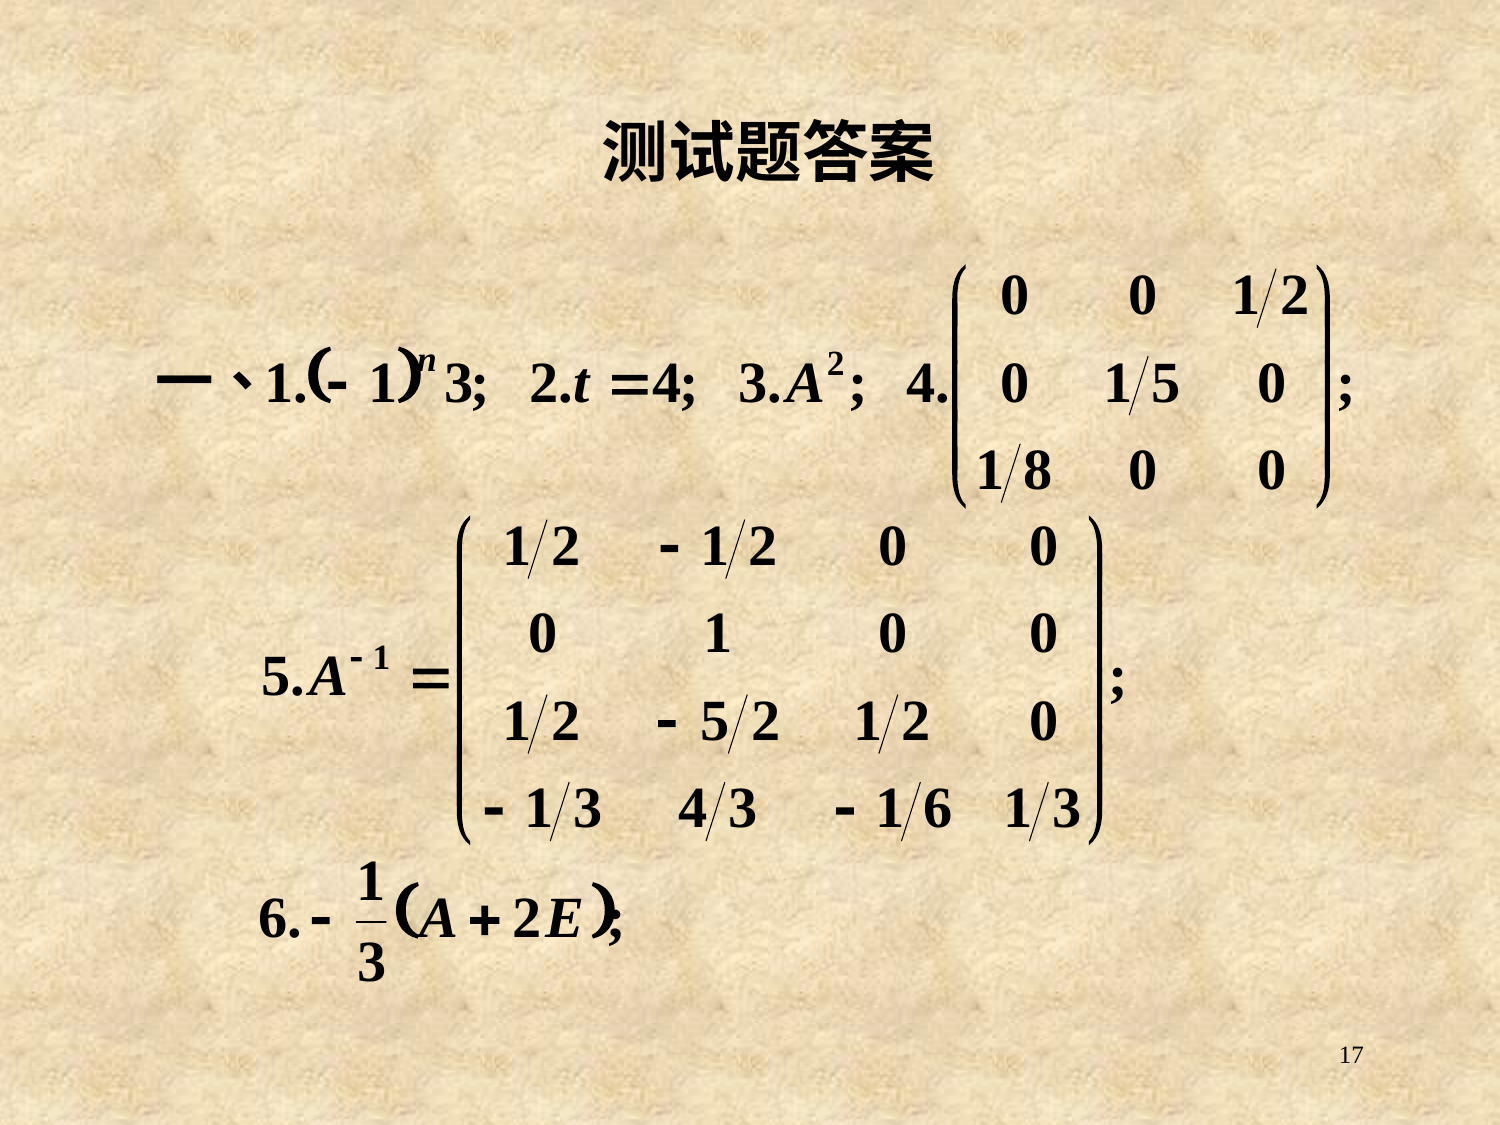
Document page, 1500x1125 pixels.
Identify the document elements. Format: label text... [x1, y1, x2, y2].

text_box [259, 512, 1129, 849]
picture [0, 0, 1500, 1125]
title 测试题答案 [149, 56, 1388, 244]
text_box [154, 262, 1356, 511]
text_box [255, 849, 628, 988]
